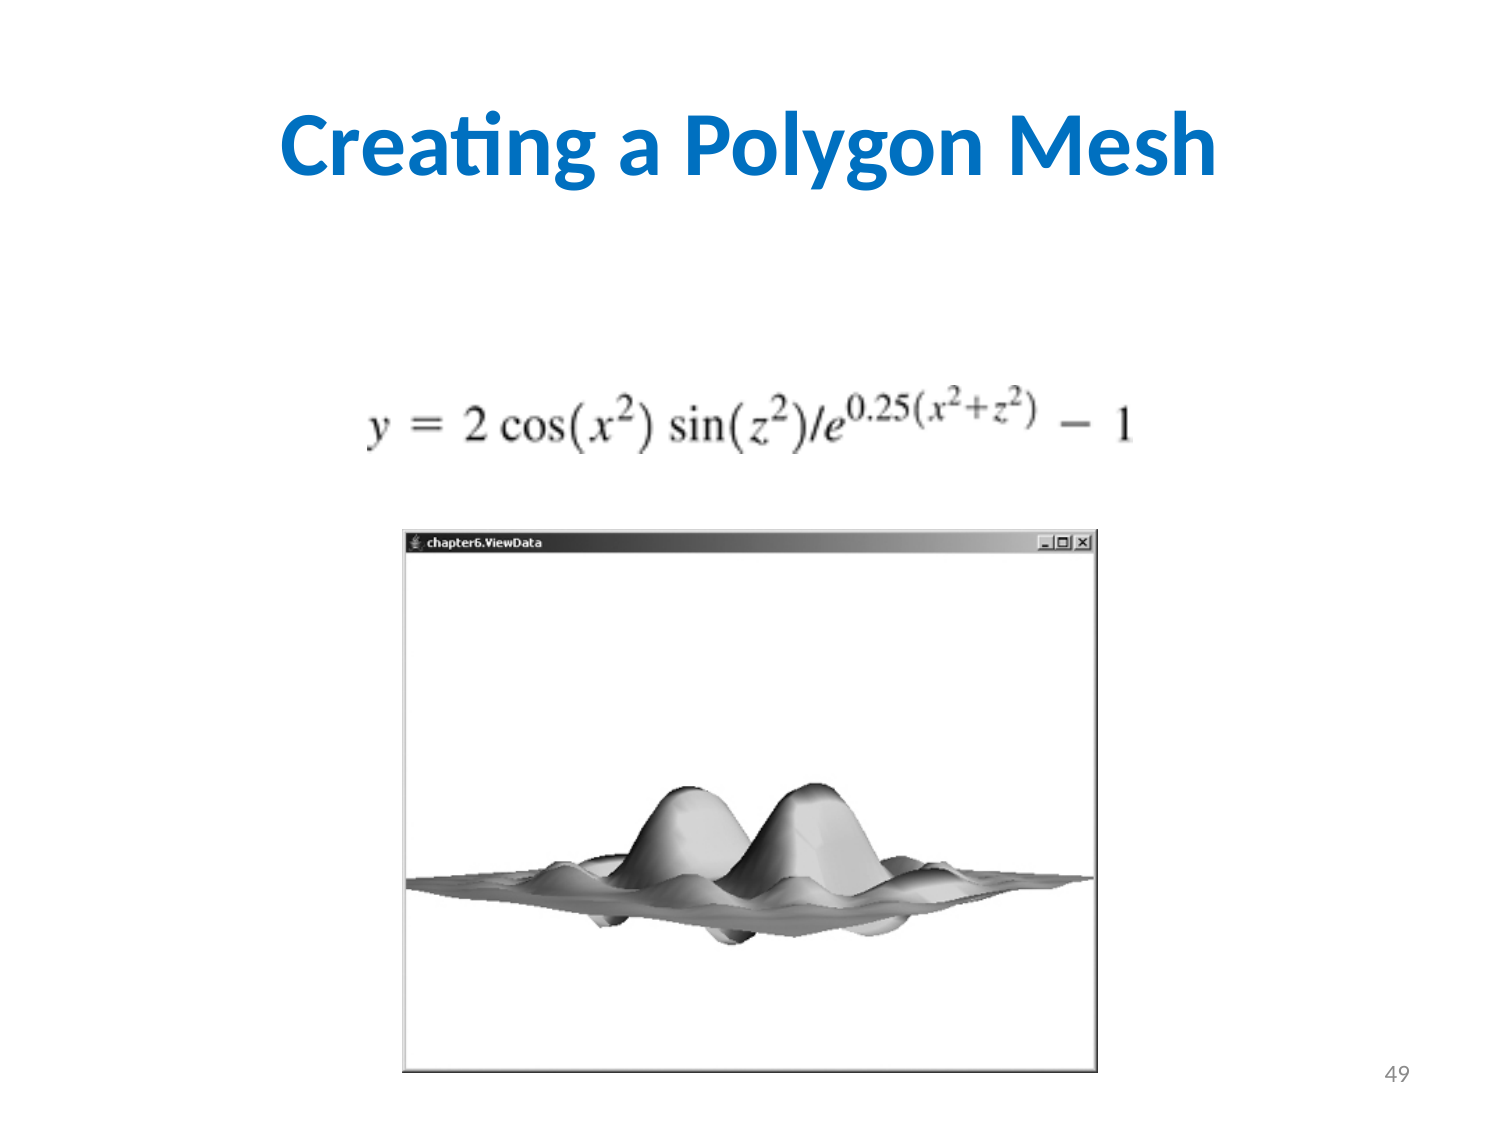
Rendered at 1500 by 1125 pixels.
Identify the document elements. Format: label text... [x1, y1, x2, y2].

slide_number 49 [1074, 1042, 1425, 1103]
picture [402, 529, 1098, 1073]
title Creating a Polygon Mesh [75, 45, 1425, 233]
picture [367, 385, 1133, 454]
